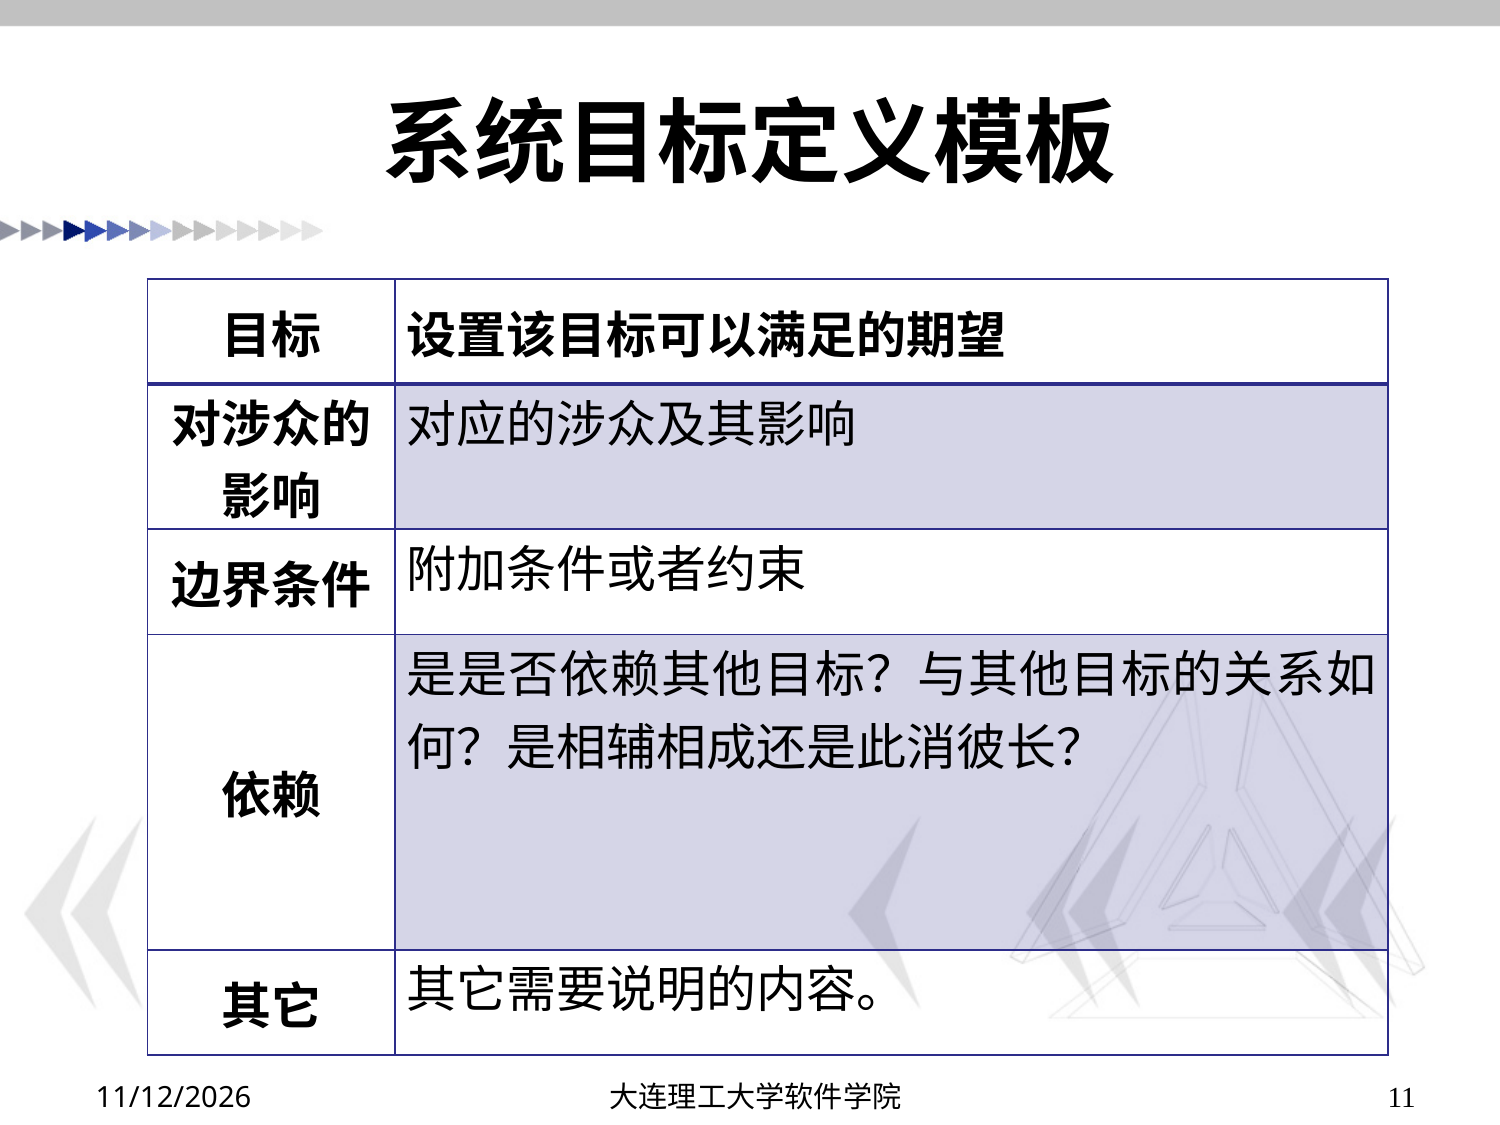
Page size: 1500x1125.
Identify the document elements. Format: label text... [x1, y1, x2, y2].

table_cell 是是否依赖其他目标？与其他目标的关系如何？是相辅相成还是此消彼长？ [396, 635, 1387, 949]
table_cell 依赖 [148, 635, 394, 949]
table_cell 其它需要说明的内容。 [396, 951, 1387, 1054]
table_cell 对应的涉众及其影响 [396, 386, 1387, 528]
table_header 设置该目标可以满足的期望 [396, 280, 1387, 382]
picture [0, 0, 1500, 1125]
slide_number 11 [1080, 1070, 1431, 1114]
table_cell 附加条件或者约束 [396, 530, 1387, 634]
footer 大连理工大学软件学院 [517, 1070, 994, 1114]
table_cell 边界条件 [148, 530, 394, 634]
table_cell 其它 [148, 951, 394, 1054]
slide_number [80, 1070, 431, 1114]
title 系统目标定义模板 [74, 44, 1426, 233]
table_cell 对涉众的影响 [148, 386, 394, 528]
table_header 目标 [148, 280, 394, 382]
